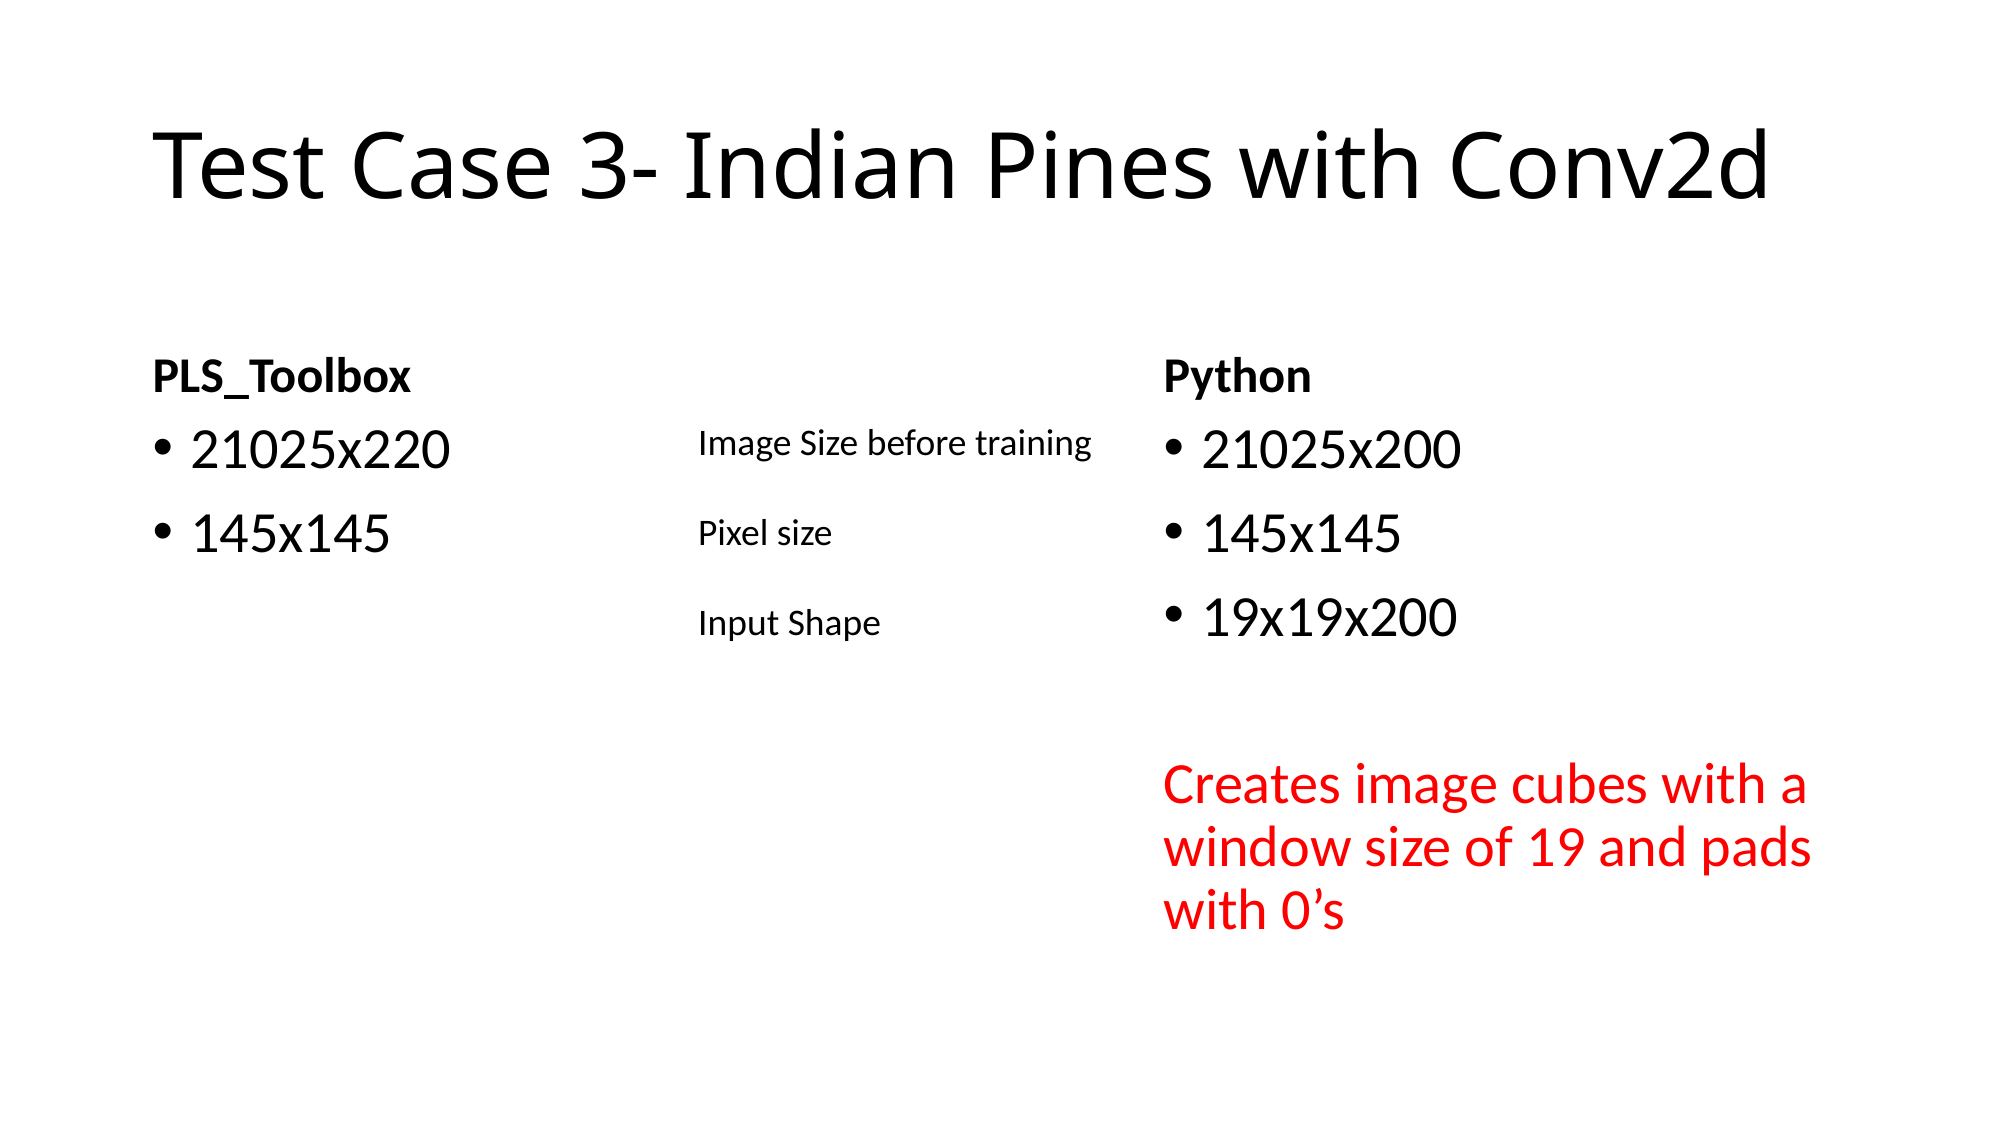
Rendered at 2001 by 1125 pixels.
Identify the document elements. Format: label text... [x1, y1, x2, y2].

text_box Image Size before training Pixel size Input Shape [683, 410, 1108, 651]
list 21025x200 145x145 19x19x200 Creates image cubes with a window size of 19 and pads with 0’s [1148, 410, 1863, 1016]
list 21025x220 145x145 [137, 410, 669, 1016]
list Python [1148, 275, 1863, 410]
title Test Case 3- Indian Pines with Conv2d [137, 59, 1863, 278]
list PLS_Toolbox [137, 275, 723, 411]
